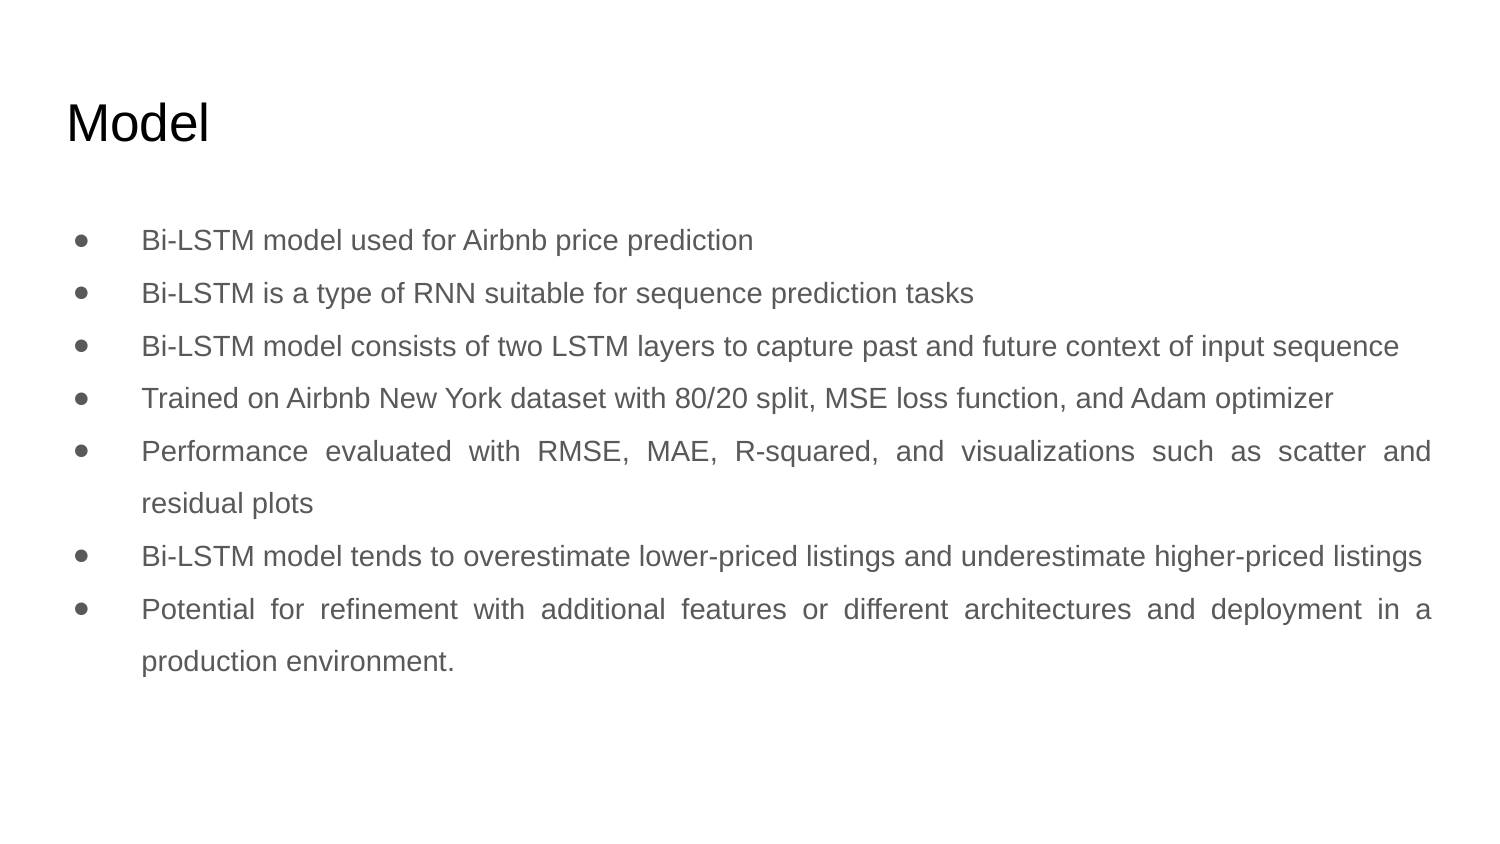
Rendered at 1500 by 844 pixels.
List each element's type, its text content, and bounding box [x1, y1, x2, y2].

list Bi-LSTM model used for Airbnb price prediction Bi-LSTM is a type of RNN suitable for sequence prediction tasks Bi-LSTM model consists of two LSTM layers to capture past and future context of input sequence Trained on Airbnb New York dataset with 80/20 split, MSE loss function, and Adam optimizer Performance evaluated with RMSE, MAE, R-squared, and visualizations such as scatter and residual plots Bi-LSTM model tends to overestimate lower-priced listings and underestimate higher-priced listings Potential for refinement with additional features or different architectures and deployment in a production environment. [51, 189, 1449, 750]
title Model [51, 72, 1449, 167]
